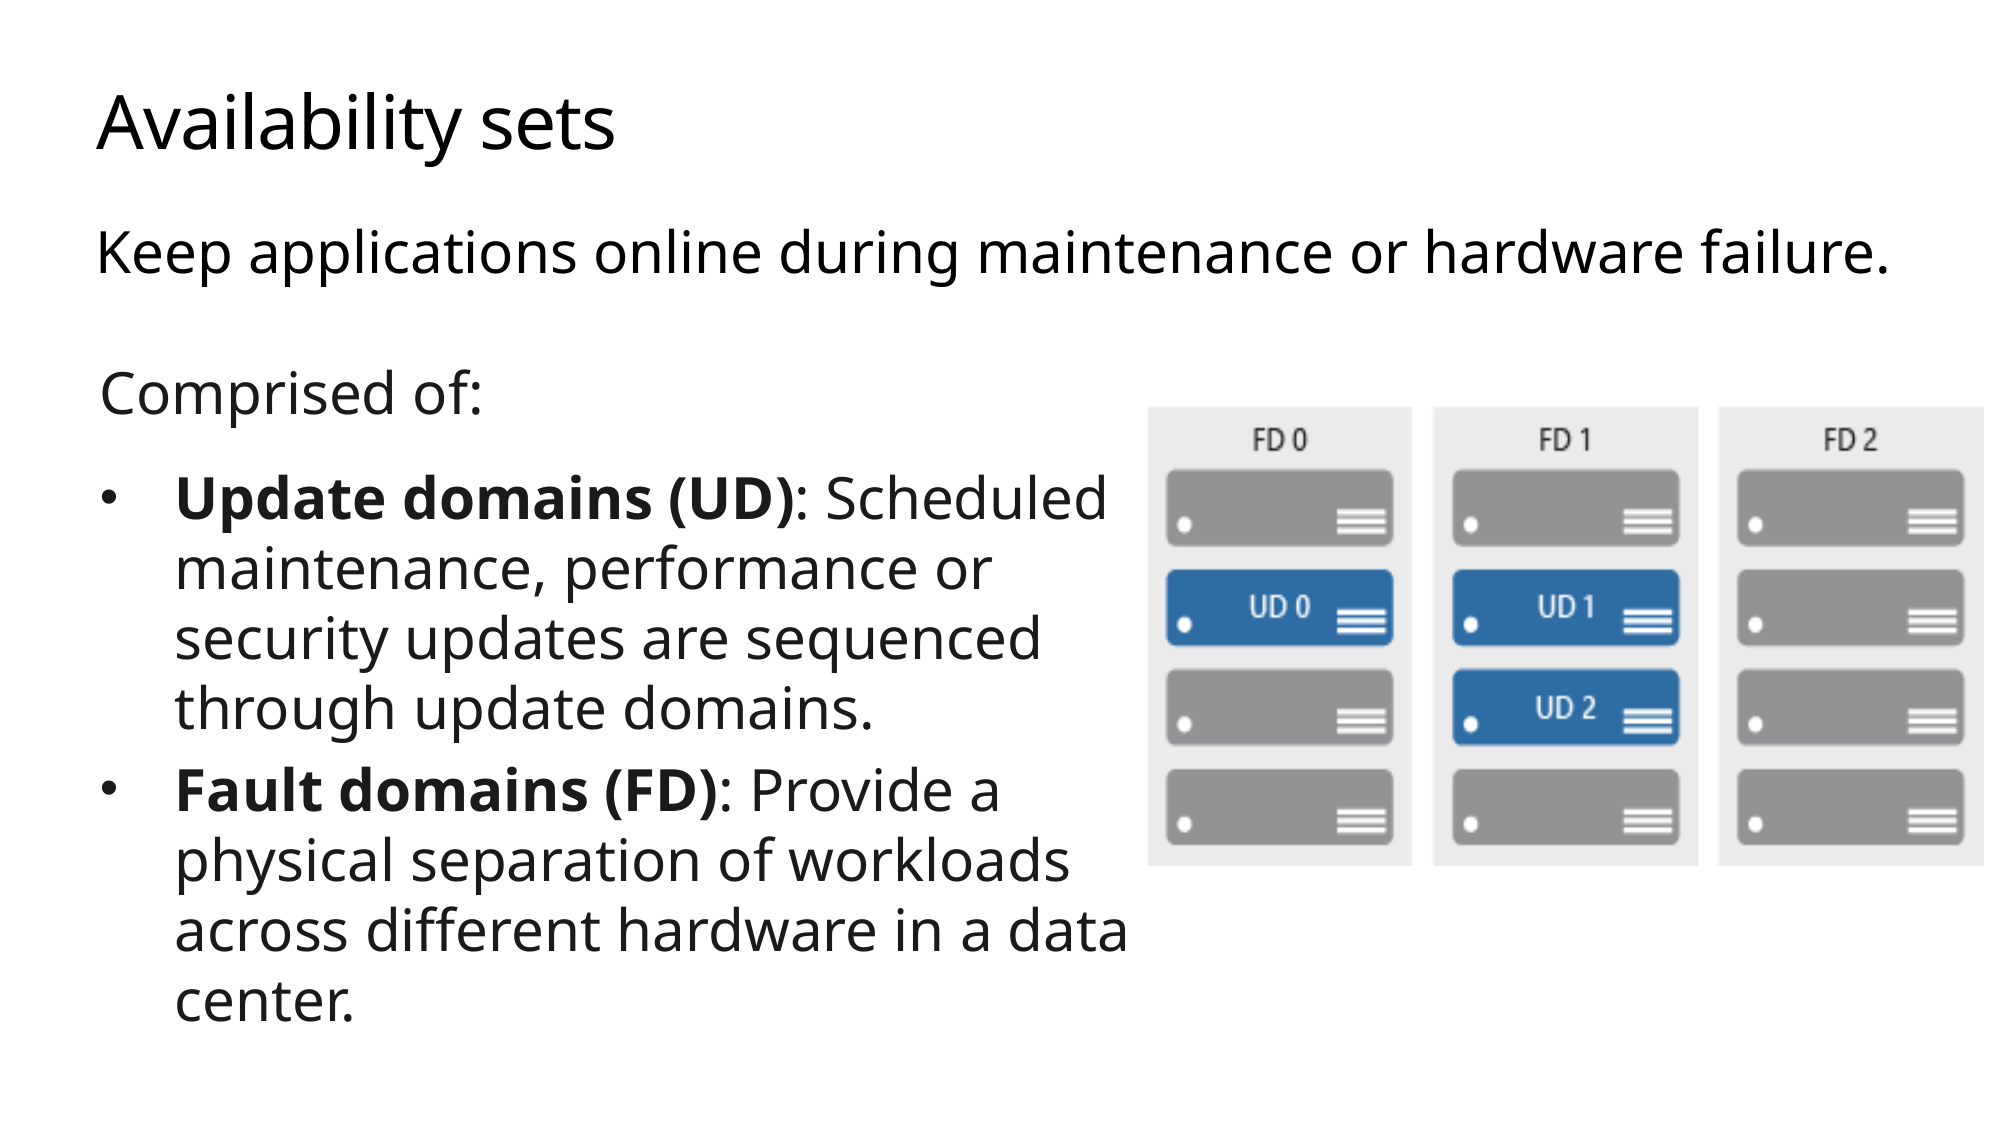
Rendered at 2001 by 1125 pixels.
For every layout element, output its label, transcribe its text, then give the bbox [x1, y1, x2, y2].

picture [1147, 406, 1984, 867]
title Availability sets [96, 75, 1904, 166]
list Keep applications online during maintenance or hardware failure. [95, 215, 1894, 357]
text_box Comprised of: Update domains (UD): Scheduled maintenance, performance or security updates are sequenced through update domains. Fault domains (FD): Provide a physical separation of workloads across different hardware in a data center. [99, 356, 1144, 1033]
